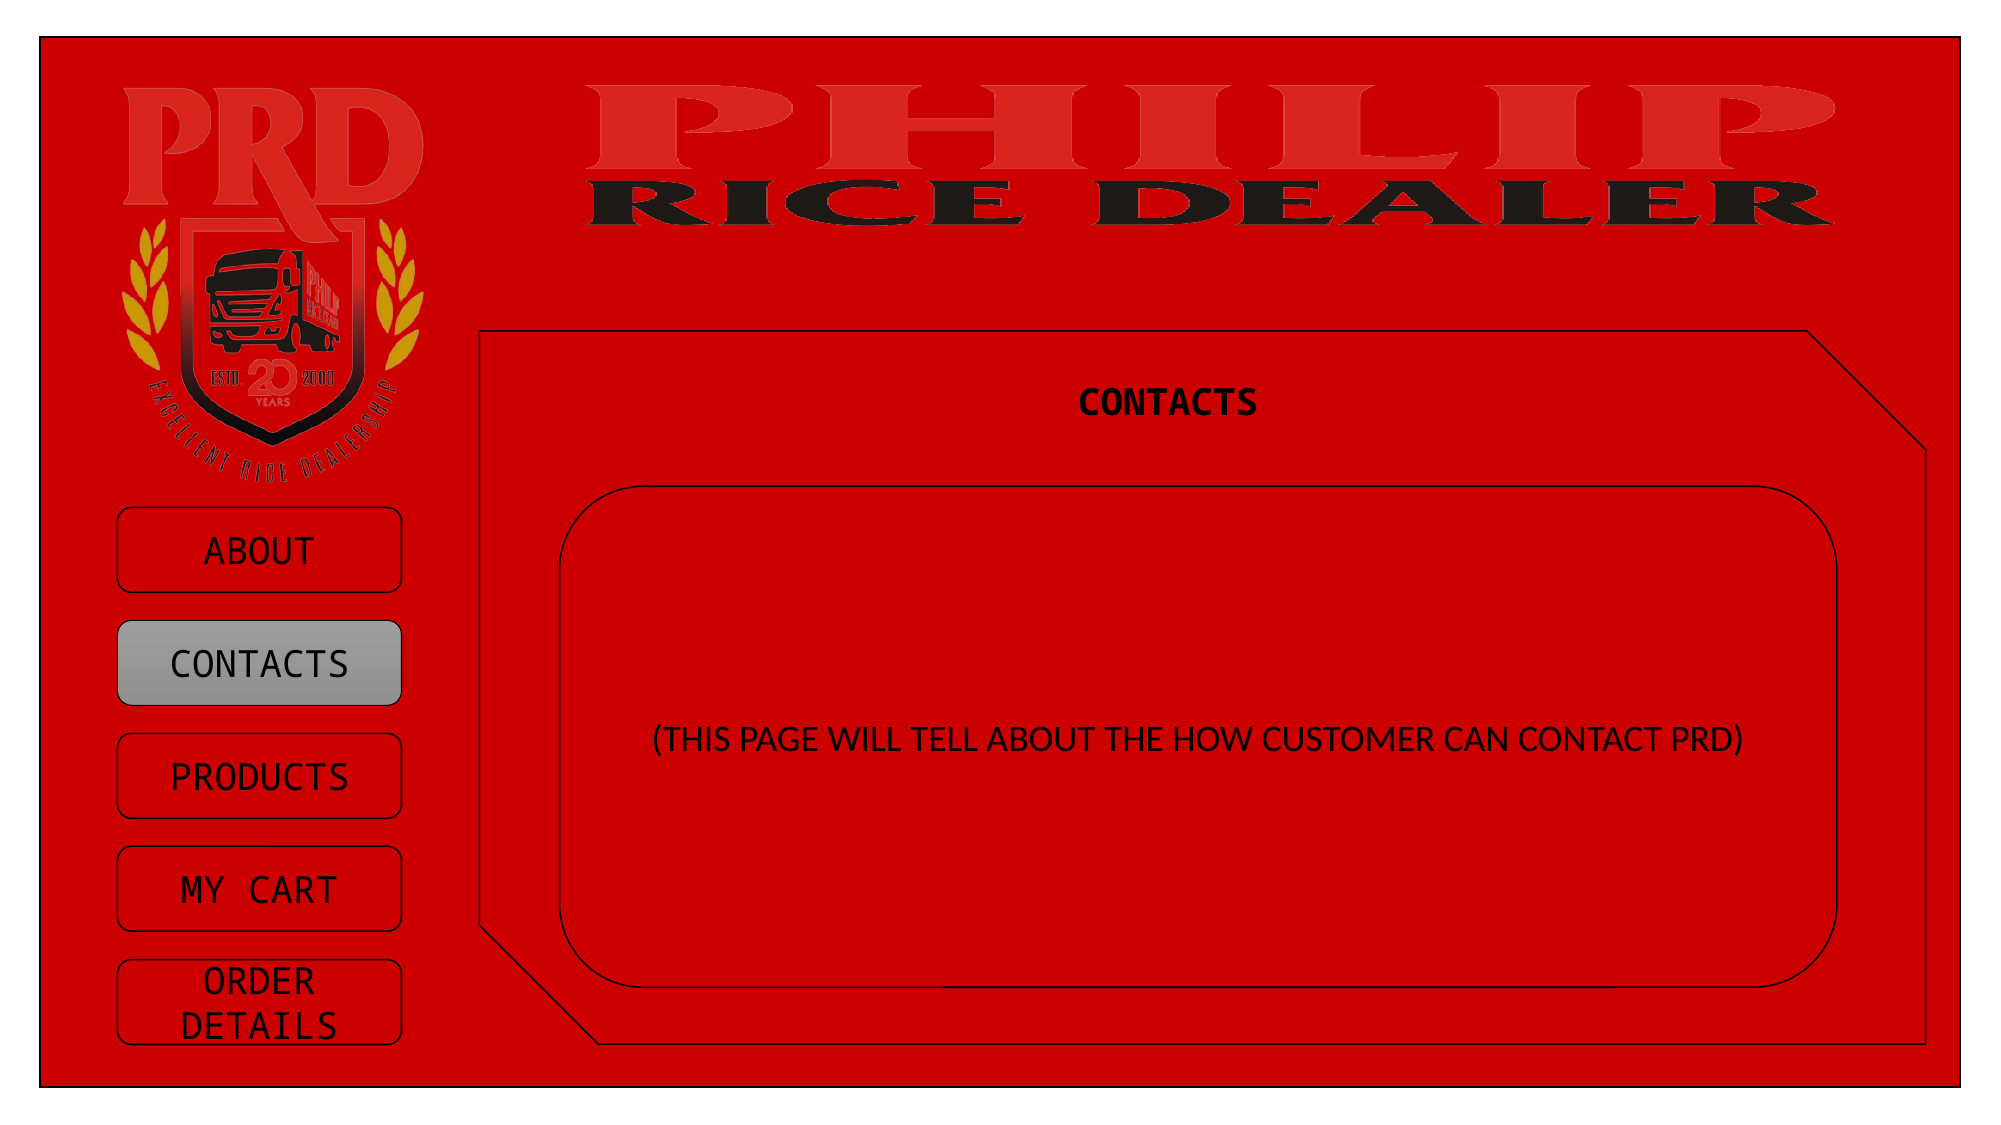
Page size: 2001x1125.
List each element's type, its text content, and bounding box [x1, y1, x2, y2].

text_box CONTACTS [815, 357, 1521, 443]
picture [579, 80, 1837, 229]
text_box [117, 507, 402, 1045]
picture [45, 70, 475, 500]
text_box (THIS PAGE WILL TELL ABOUT THE HOW CUSTOMER CAN CONTACT PRD) [559, 486, 1837, 988]
text_box [39, 36, 1961, 1088]
text_box [479, 330, 1926, 1045]
